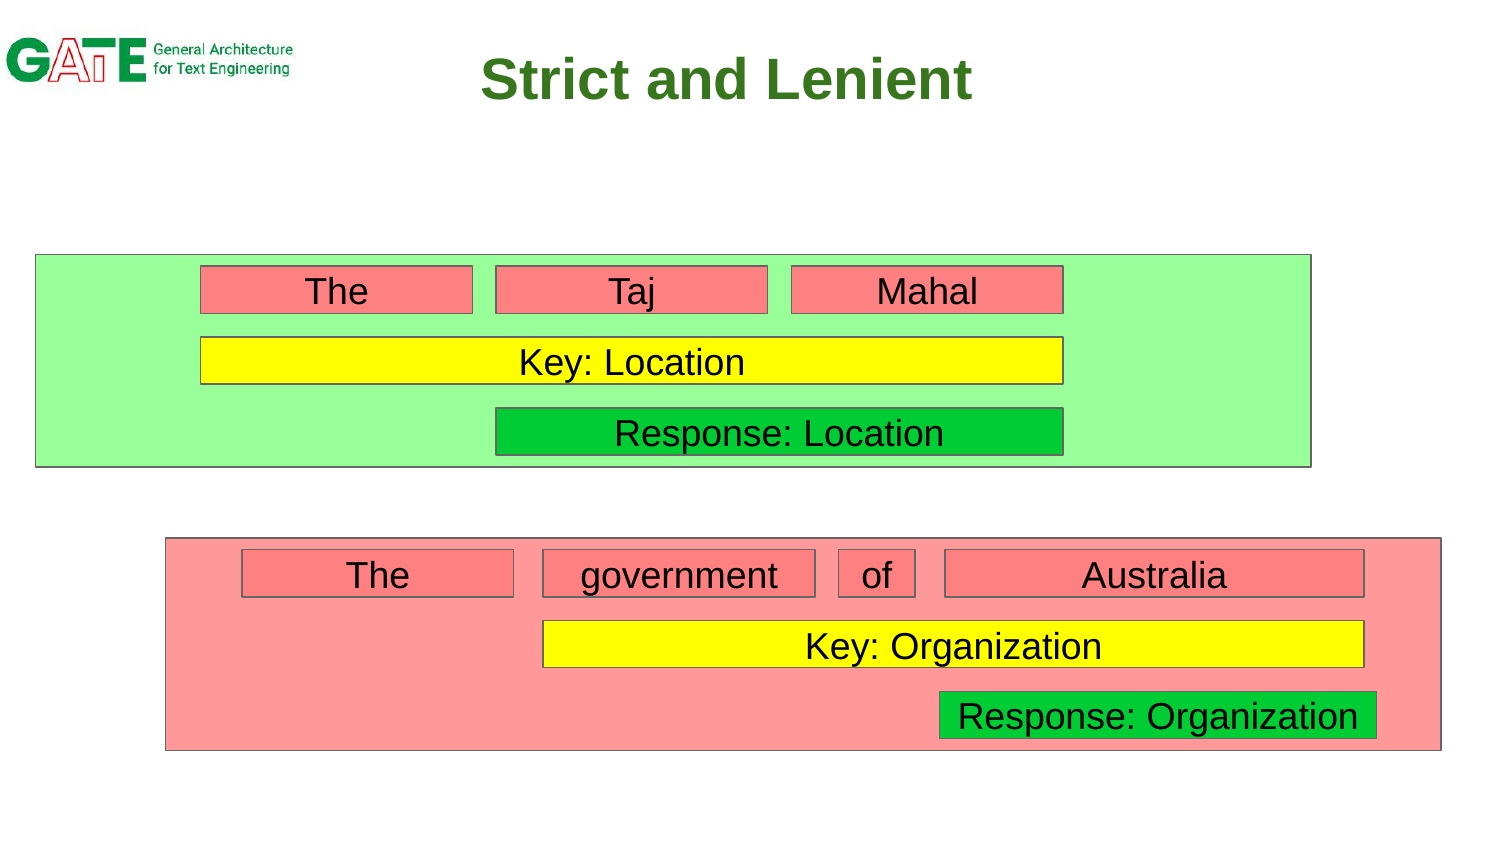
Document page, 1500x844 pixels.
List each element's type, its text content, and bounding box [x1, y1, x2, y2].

title Strict and Lenient [465, 26, 1449, 121]
text_box [35, 254, 1311, 467]
text_box Key: Organization [543, 620, 1365, 668]
text_box government [543, 549, 815, 597]
text_box Mahal [791, 266, 1063, 314]
picture [0, 0, 298, 120]
text_box Response: Location [496, 407, 1063, 456]
text_box The [242, 549, 514, 597]
text_box of [838, 549, 916, 597]
text_box Australia [944, 549, 1365, 597]
text_box [165, 537, 1441, 751]
text_box The [200, 266, 473, 314]
text_box Taj [496, 266, 768, 314]
text_box Response: Organization [939, 691, 1377, 739]
text_box Key: Location [200, 337, 1063, 385]
